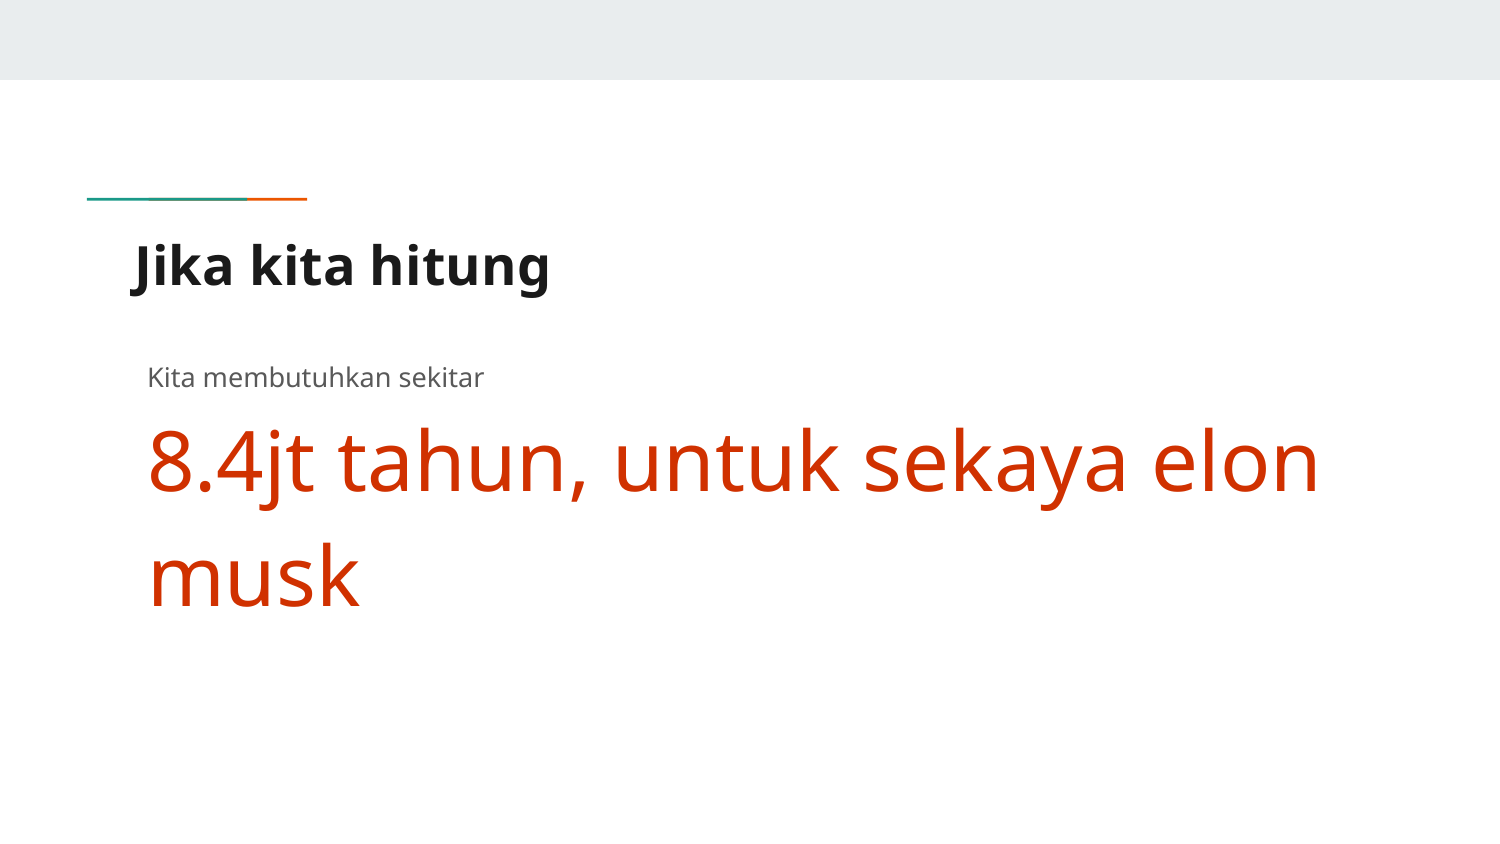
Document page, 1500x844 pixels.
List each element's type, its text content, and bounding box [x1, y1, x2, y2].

title Jika kita hitung [119, 216, 1381, 305]
list Kita membutuhkan sekitar 8.4jt tahun, untuk sekaya elon musk [108, 340, 1431, 712]
